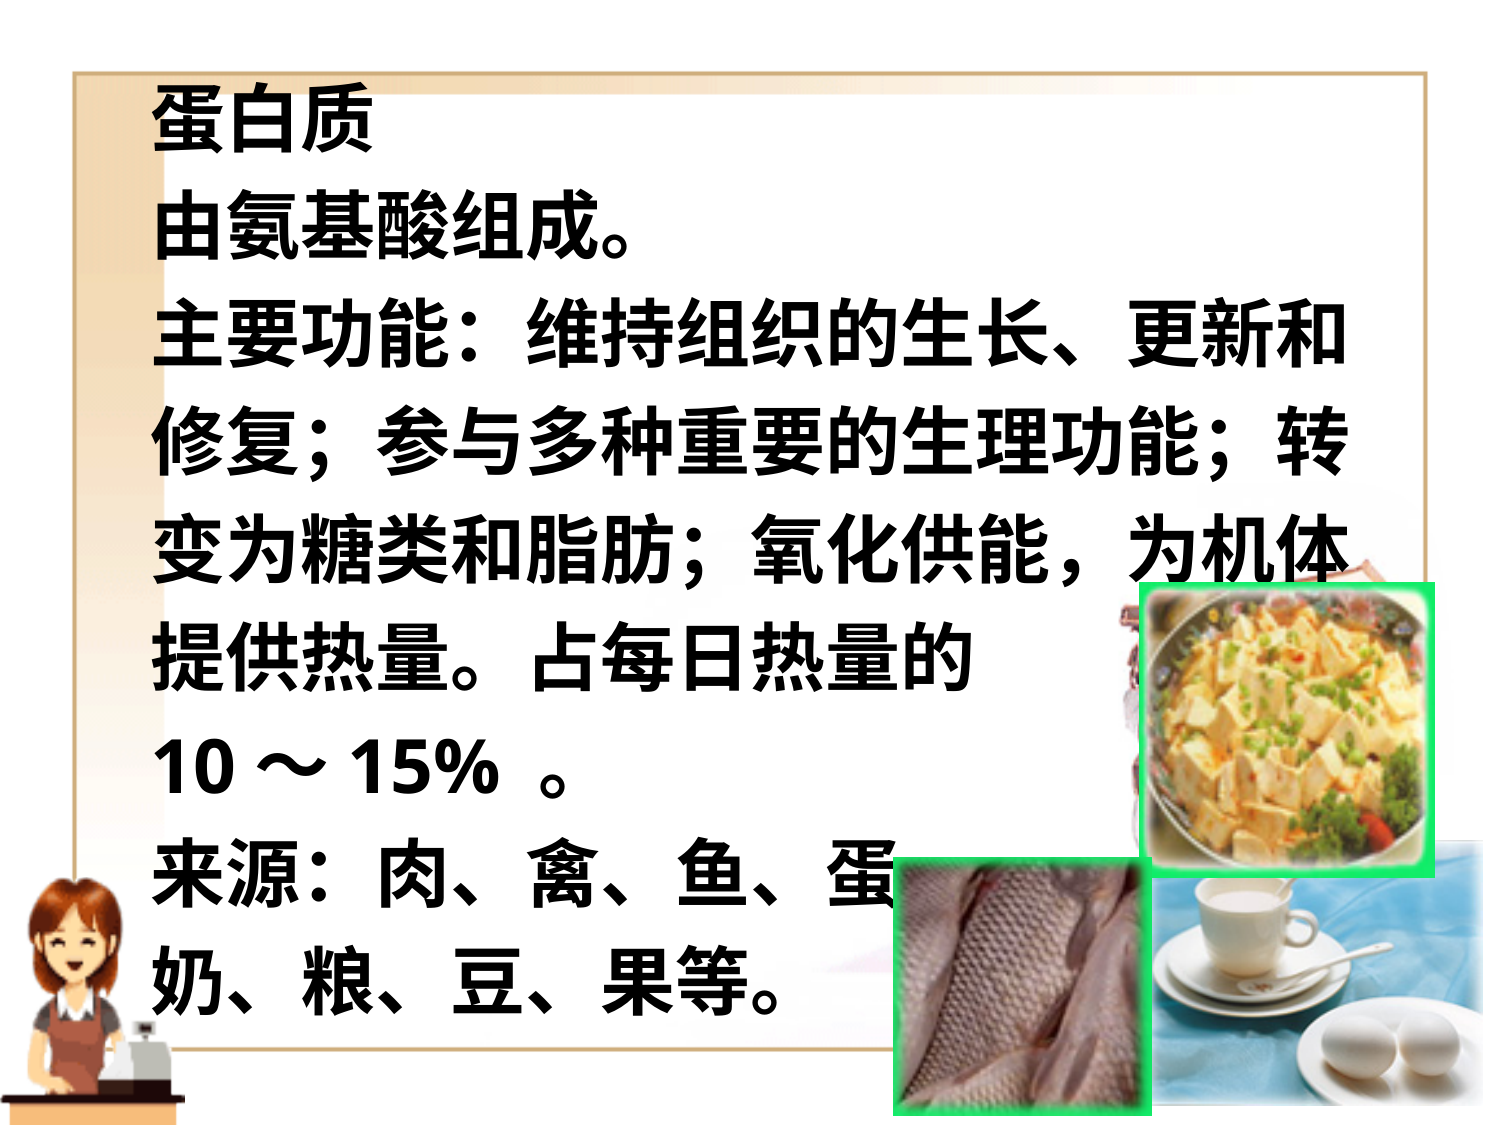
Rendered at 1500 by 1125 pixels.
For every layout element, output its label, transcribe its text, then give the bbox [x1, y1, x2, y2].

title 蛋白质 由氨基酸组成。 主要功能：维持组织的生长、更新和修复；参与多种重要的生理功能；转变为糖类和脂肪；氧化供能，为机体提供热量。占每日热量的 10～15% 。 来源：肉、禽、鱼、蛋、 奶、粮、豆、果等。 [135, 78, 1430, 1000]
picture [0, 0, 1500, 1125]
